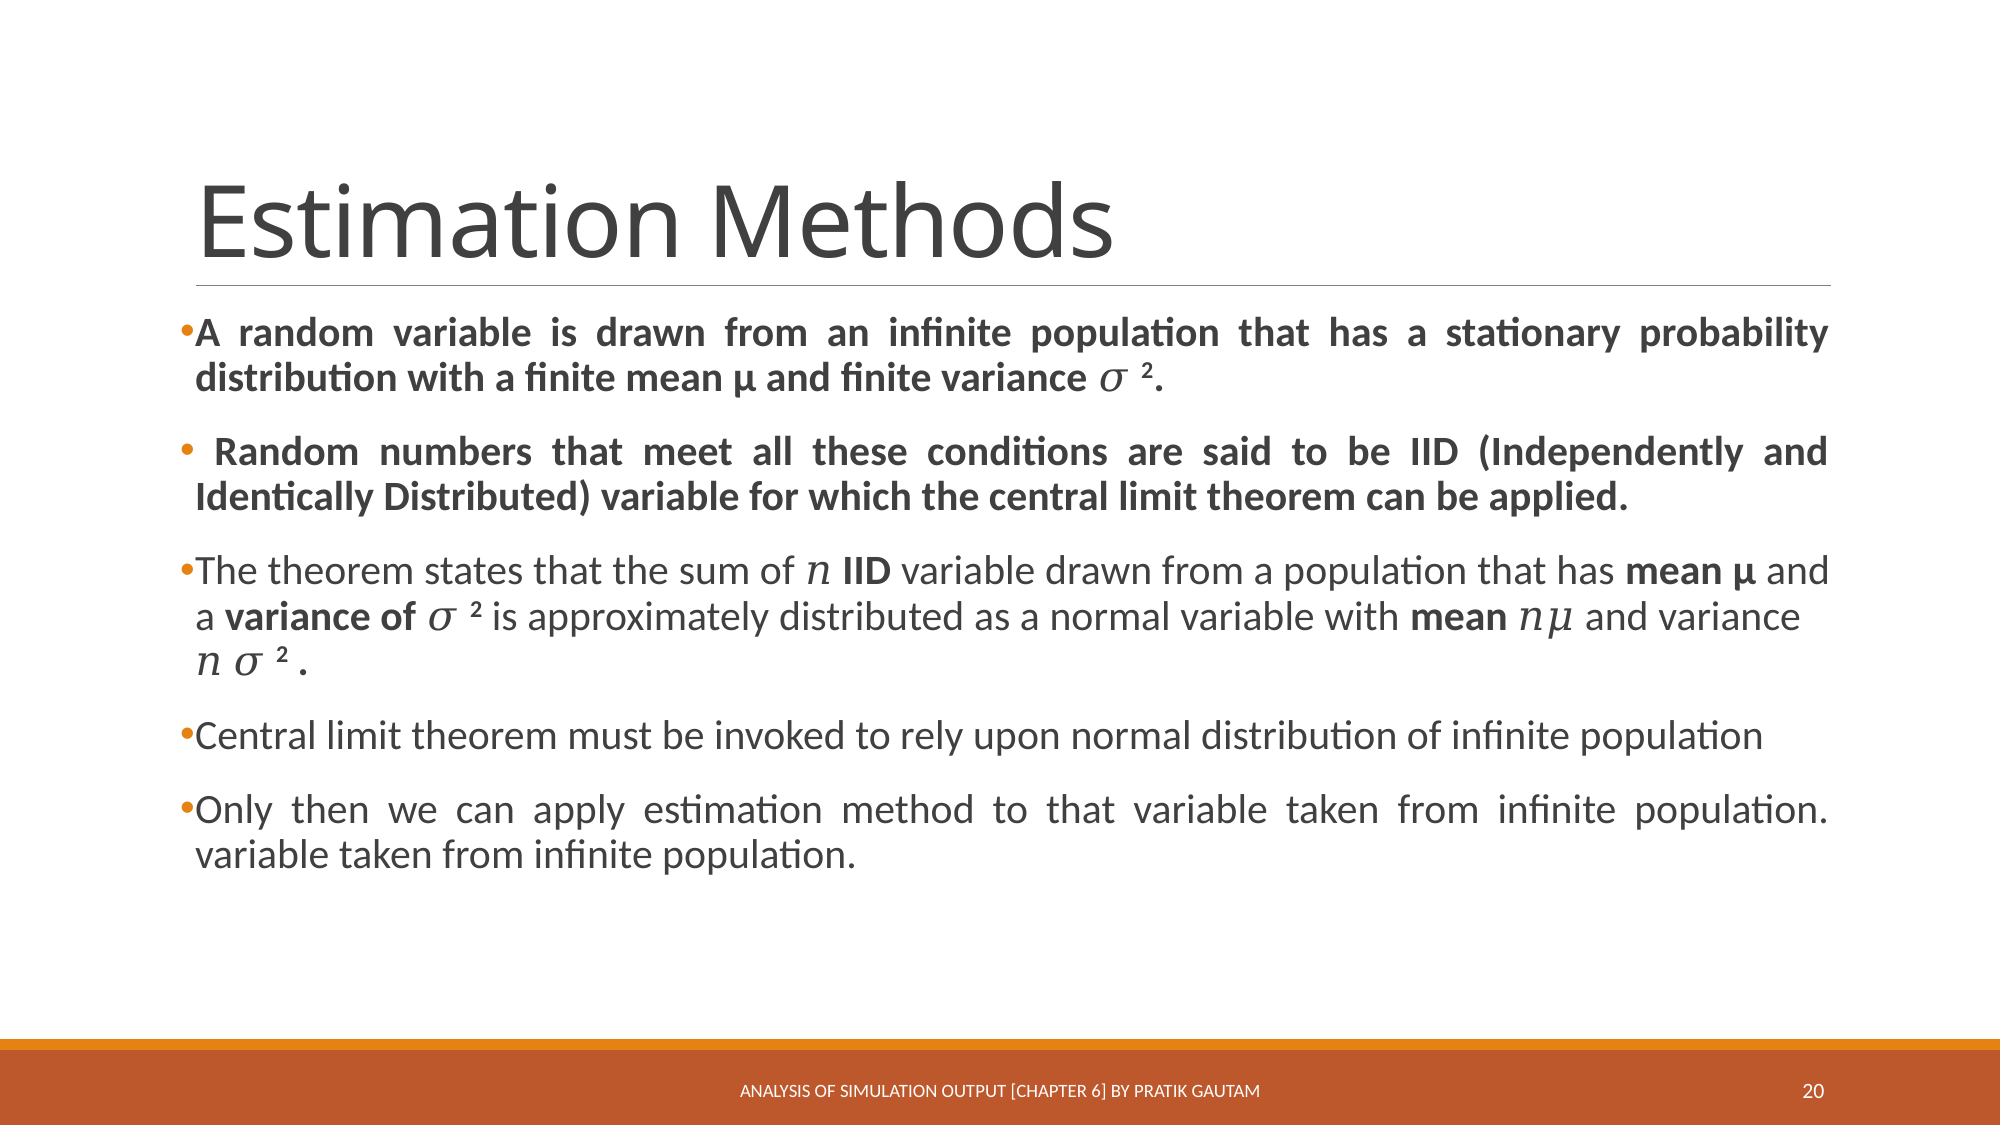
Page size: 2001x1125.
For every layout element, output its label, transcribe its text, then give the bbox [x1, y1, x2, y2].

list A random variable is drawn from an infinite population that has a stationary probability distribution with a finite mean μ and finite variance 𝜎 2. Random numbers that meet all these conditions are said to be IID (Independently and Identically Distributed) variable for which the central limit theorem can be applied. The theorem states that the sum of 𝑛 IID variable drawn from a population that has mean μ and a variance of 𝜎 2 is approximately distributed as a normal variable with mean 𝑛𝜇 and variance 𝑛 𝜎 2 . Central limit theorem must be invoked to rely upon normal distribution of infinite population Only then we can apply estimation method to that variable taken from infinite population. variable taken from infinite population. [180, 302, 1830, 963]
slide_number 20 [1624, 1059, 1840, 1120]
footer Analysis of Simulation Output [Chapter 6] By Pratik Gautam [604, 1059, 1396, 1120]
title Estimation Methods [180, 47, 1830, 285]
